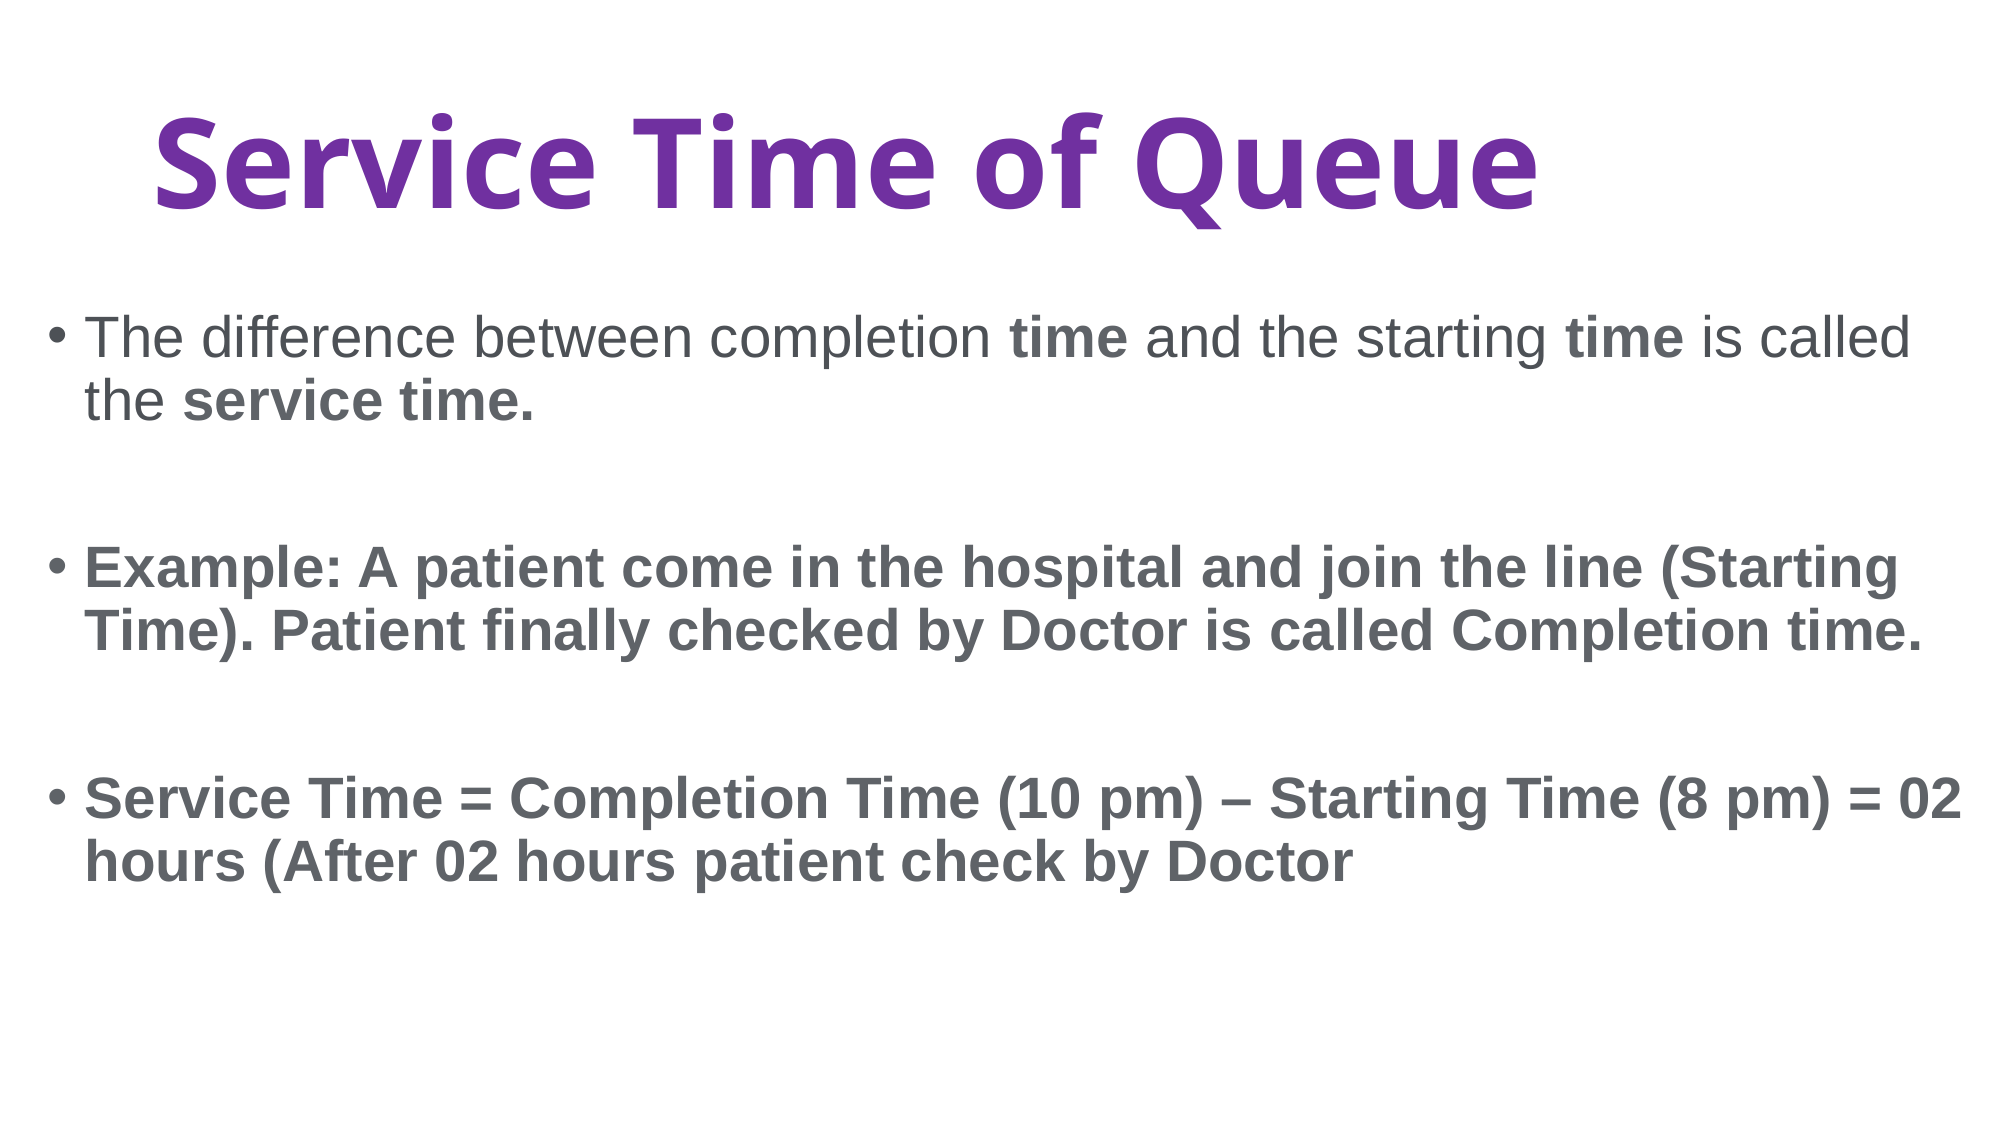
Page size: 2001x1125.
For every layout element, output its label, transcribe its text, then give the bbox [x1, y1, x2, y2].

list The difference between completion time and the starting time is called the service time. Example: A patient come in the hospital and join the line (Starting Time). Patient finally checked by Doctor is called Completion time. Service Time = Completion Time (10 pm) – Starting Time (8 pm) = 02 hours (After 02 hours patient check by Doctor [32, 299, 1981, 1014]
title Service Time of Queue [137, 59, 1863, 278]
